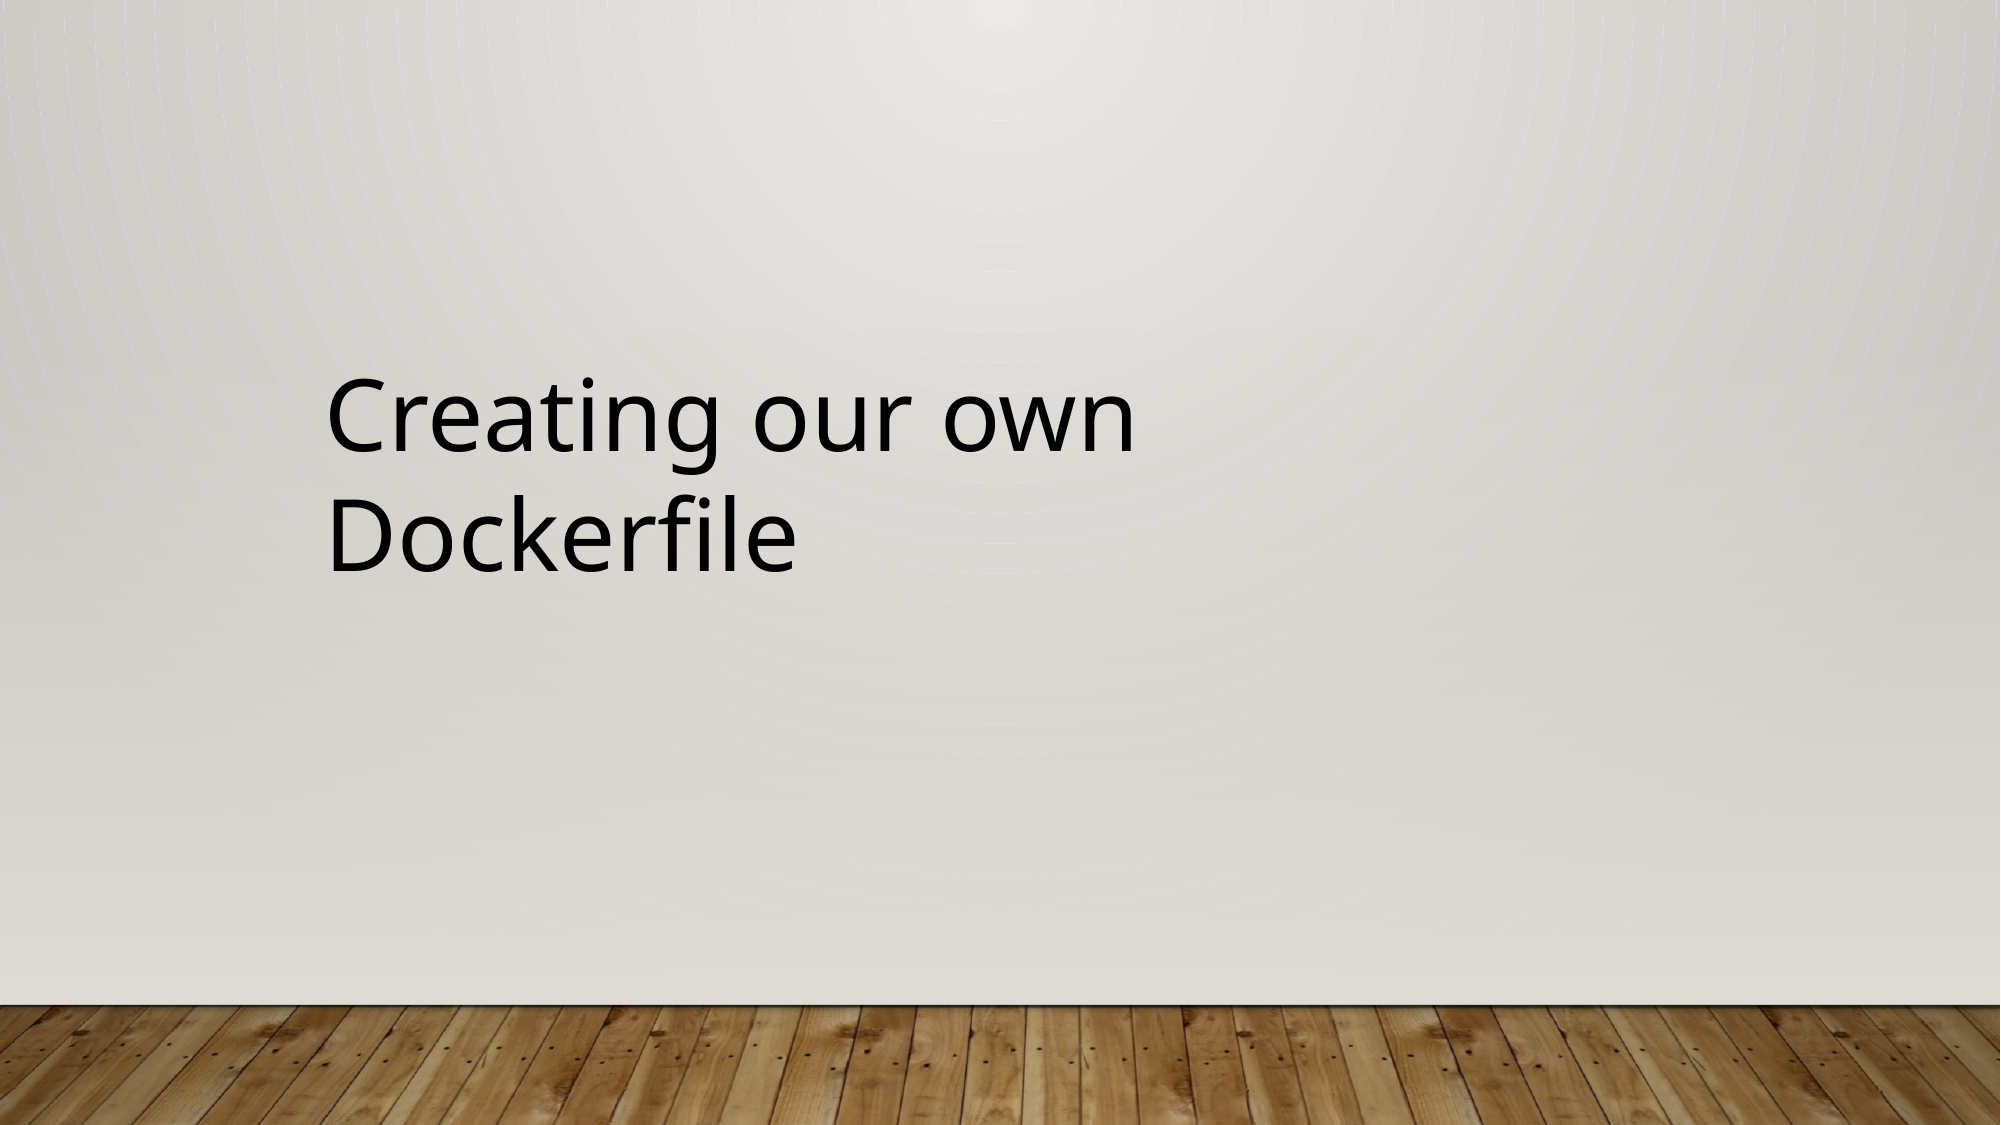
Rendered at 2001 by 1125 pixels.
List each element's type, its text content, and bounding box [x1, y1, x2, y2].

picture [0, 1005, 2000, 1125]
text_box Creating our own Dockerfile [310, 343, 1629, 599]
